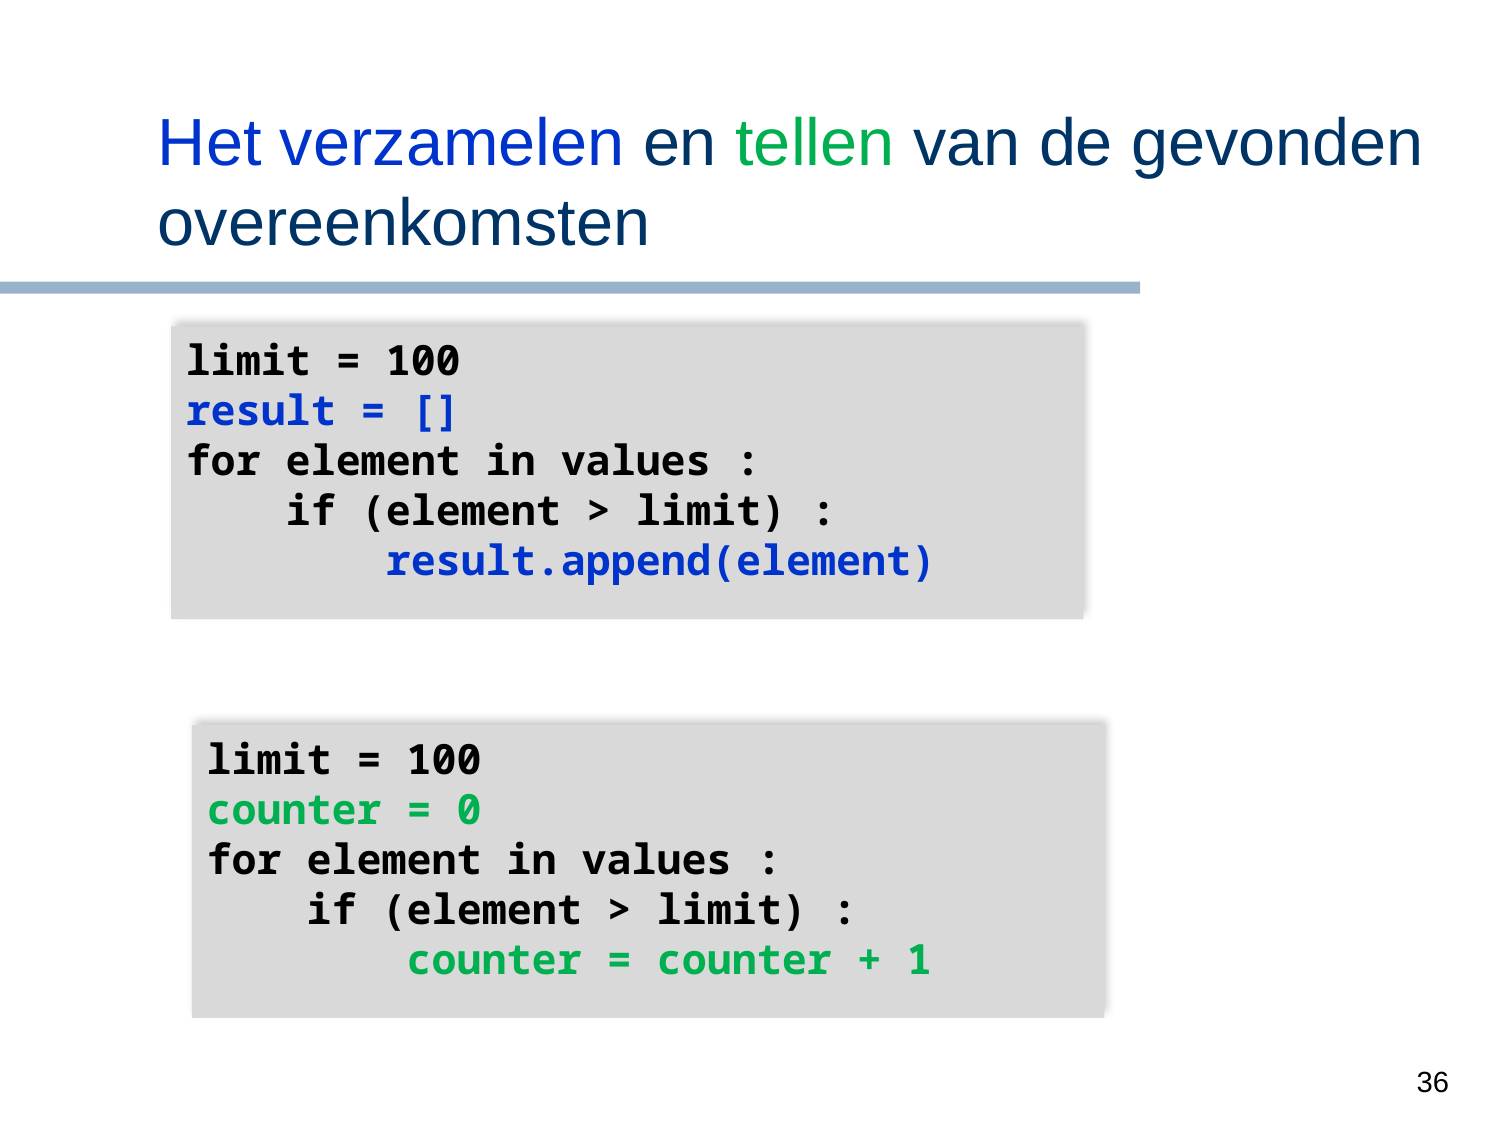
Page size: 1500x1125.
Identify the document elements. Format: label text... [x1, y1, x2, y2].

slide_number 36 [1151, 1031, 1465, 1107]
text_box limit = 100 counter = 0 for element in values : if (element > limit) : counter = counter + 1 [191, 725, 1105, 1018]
title Het verzamelen en tellen van de gevonden overeenkomsten [142, 87, 1482, 267]
text_box limit = 100 result = [] for element in values : if (element > limit) : result.append(element) [171, 326, 1084, 620]
